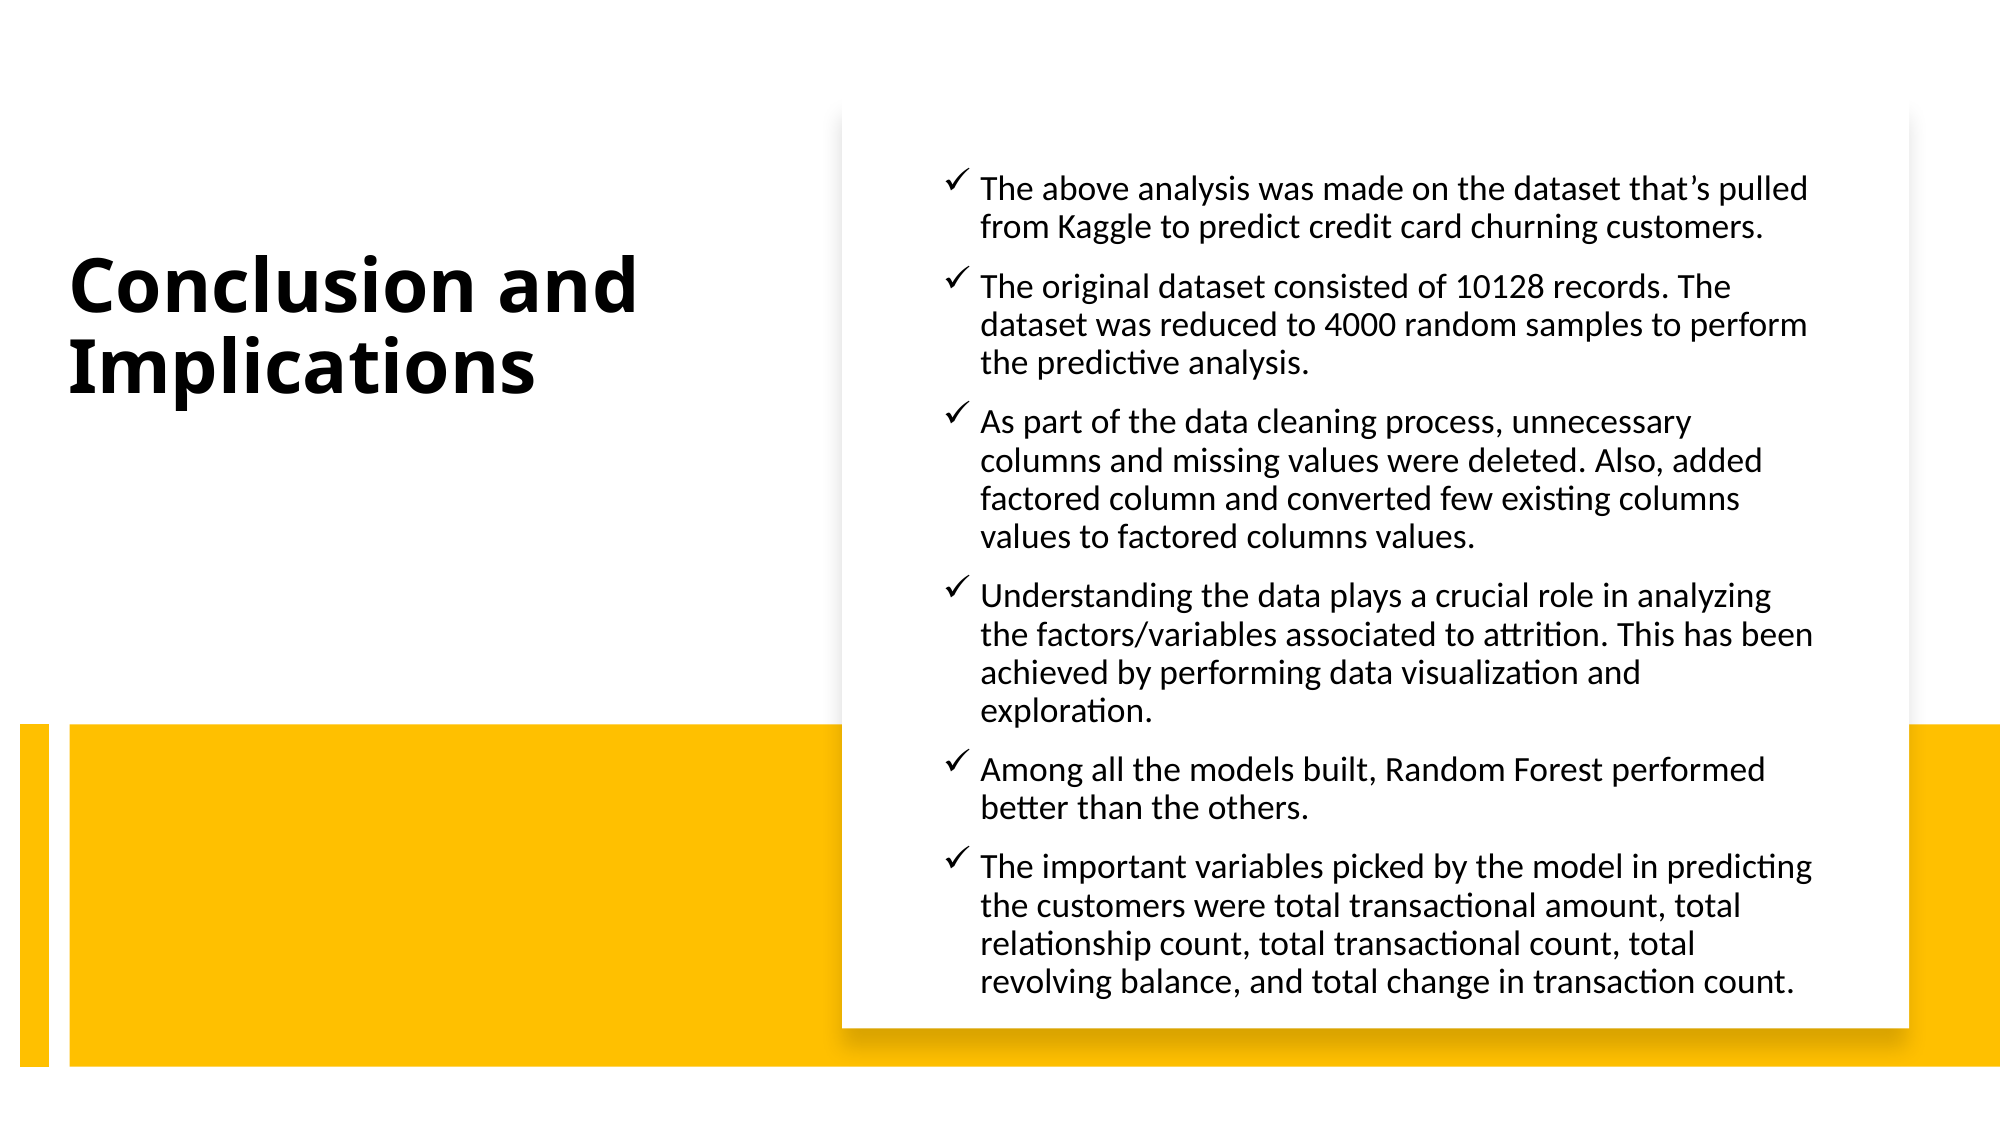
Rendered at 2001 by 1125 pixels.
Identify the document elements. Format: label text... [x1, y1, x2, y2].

text_box [841, 95, 1910, 724]
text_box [34, 724, 2000, 1067]
list The above analysis was made on the dataset that’s pulled from Kaggle to predict credit card churning customers. The original dataset consisted of 10128 records. The dataset was reduced to 4000 random samples to perform the predictive analysis. As part of the data cleaning process, unnecessary columns and missing values were deleted. Also, added factored column and converted few existing columns values to factored columns values. Understanding the data plays a crucial role in analyzing the factors/variables associated to attrition. This has been achieved by performing data visualization and exploration. Among all the models built, Random Forest performed better than the others. The important variables picked by the model in predicting the customers were total transactional amount, total relationship count, total transactional count, total revolving balance, and total change in transaction count. [927, 162, 1838, 724]
text_box [0, 0, 2000, 1125]
title Conclusion and Implications [53, 239, 832, 440]
